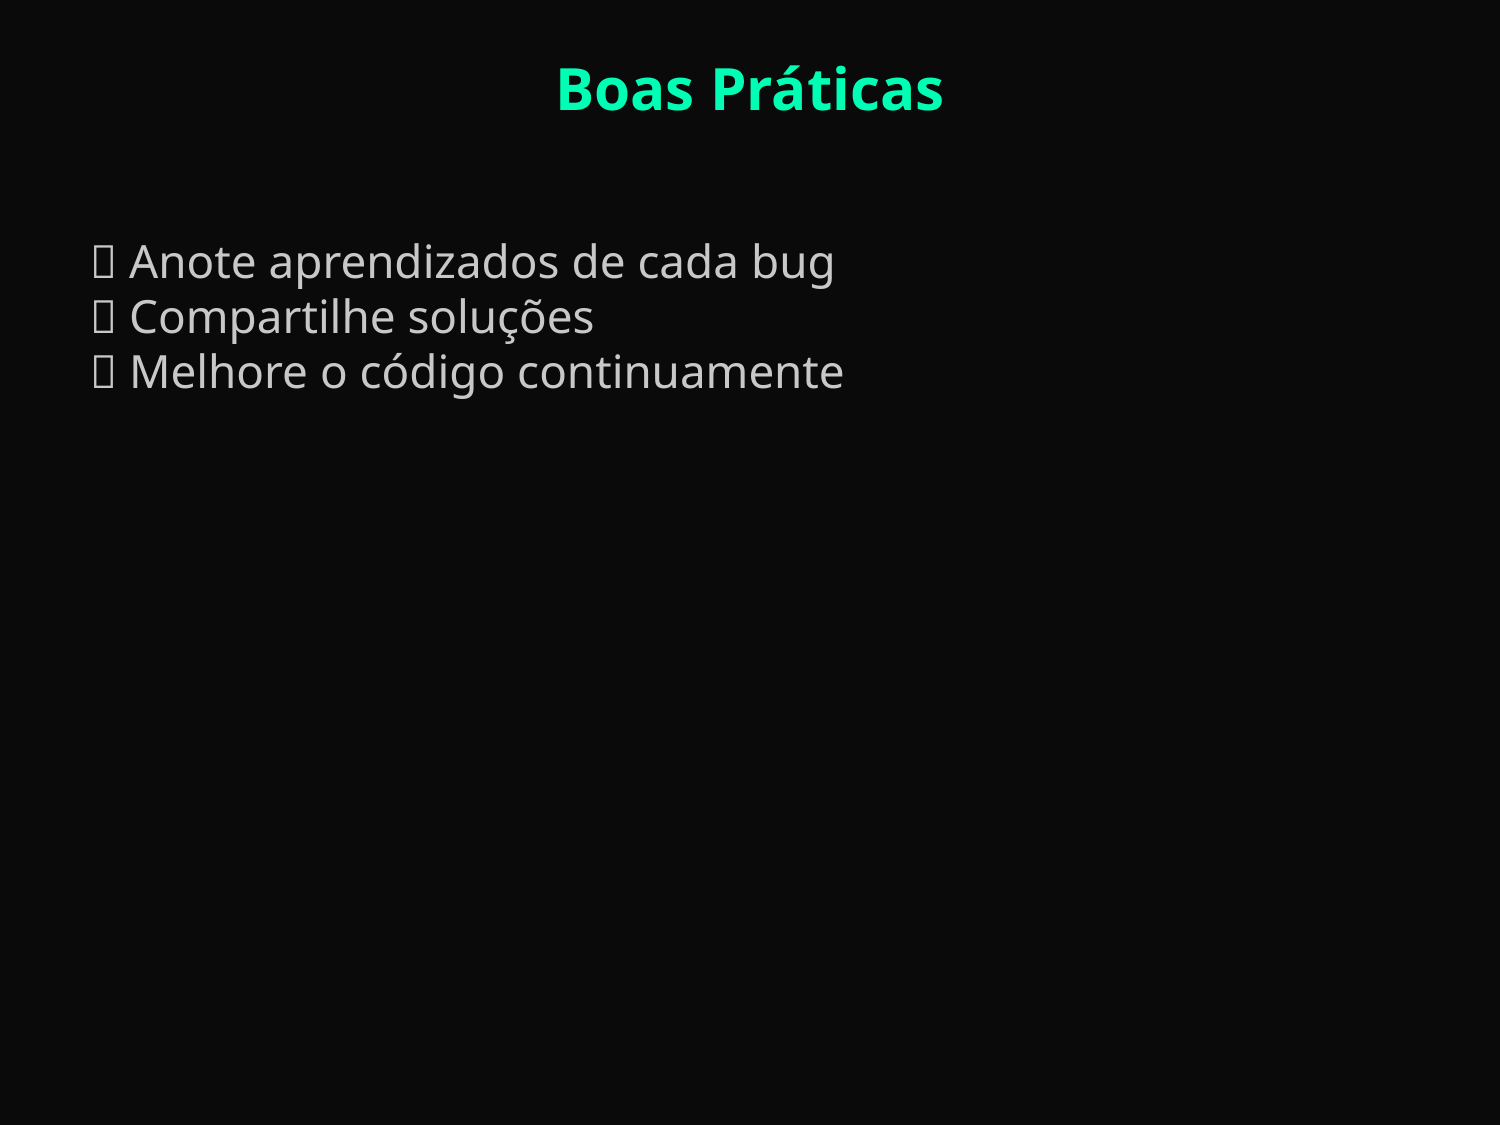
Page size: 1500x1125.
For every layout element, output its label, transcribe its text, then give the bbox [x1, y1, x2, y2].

text_box ✅ Anote aprendizados de cada bug ✅ Compartilhe soluções ✅ Melhore o código continuamente [74, 224, 1425, 405]
text_box Boas Práticas [540, 45, 960, 130]
